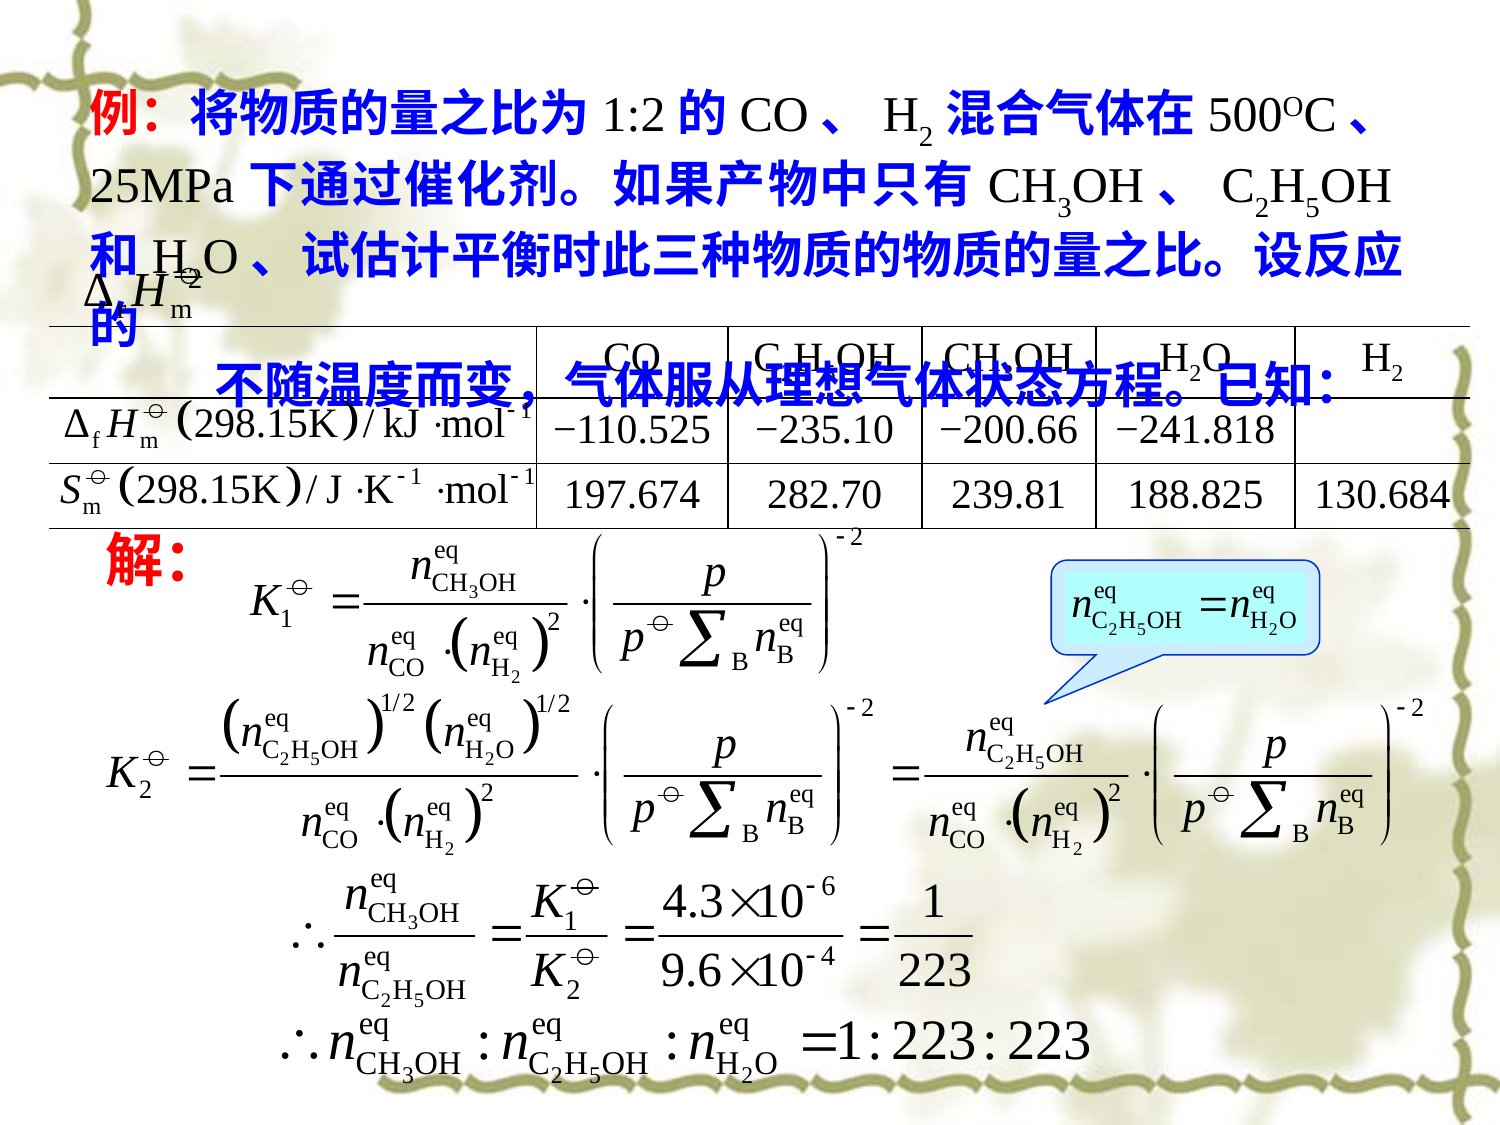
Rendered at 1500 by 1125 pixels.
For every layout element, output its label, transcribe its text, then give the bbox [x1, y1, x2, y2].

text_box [98, 683, 1434, 868]
text_box 解： [90, 536, 236, 601]
table_cell [1296, 399, 1470, 463]
table_cell 130.684 [1296, 464, 1470, 528]
table_cell 197.674 [545, 464, 727, 514]
table_cell −200.66 [923, 399, 1095, 463]
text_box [74, 73, 1419, 332]
table_header C2H5OH [729, 340, 921, 397]
table_cell −241.818 [1097, 399, 1294, 463]
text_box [57, 392, 540, 457]
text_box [286, 853, 982, 996]
table_header CH3OH [923, 340, 1095, 397]
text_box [1050, 559, 1320, 656]
table_header H2O [1097, 340, 1294, 397]
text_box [53, 457, 541, 528]
picture [0, 0, 1500, 1125]
table_cell 188.825 [1097, 464, 1294, 528]
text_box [241, 516, 872, 682]
table_cell −235.10 [729, 399, 921, 463]
table_cell −110.525 [544, 399, 727, 463]
table_header H2 [1296, 327, 1470, 397]
table_header [49, 327, 536, 397]
table_cell 282.70 [729, 464, 921, 528]
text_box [274, 997, 1100, 1094]
table_cell 239.81 [923, 464, 1095, 528]
table_header CO [537, 340, 727, 397]
